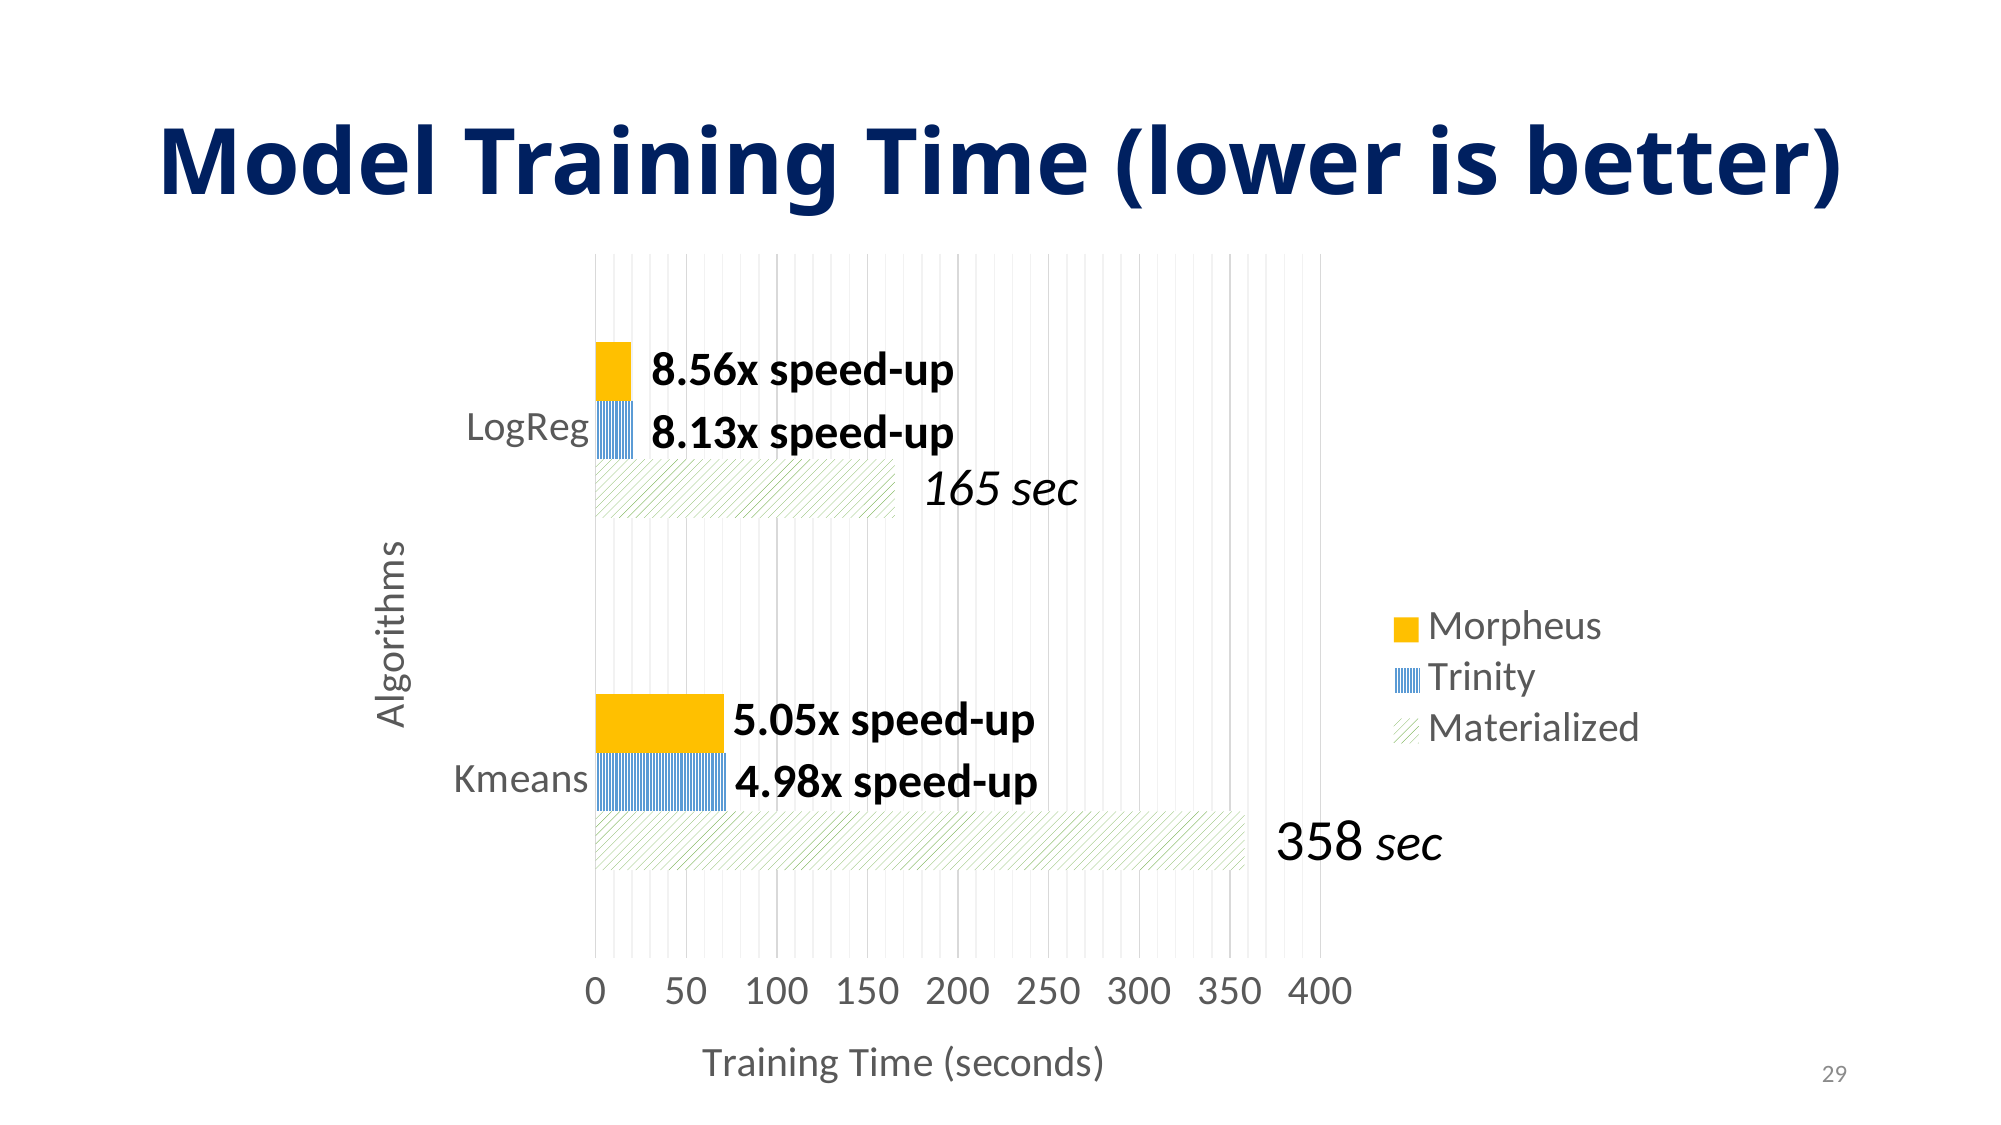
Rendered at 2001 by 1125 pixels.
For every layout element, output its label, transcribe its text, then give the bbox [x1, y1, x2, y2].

chart [333, 236, 1667, 1125]
title Model Training Time (lower is better) [137, 56, 1863, 274]
slide_number 29 [1667, 1042, 1863, 1103]
